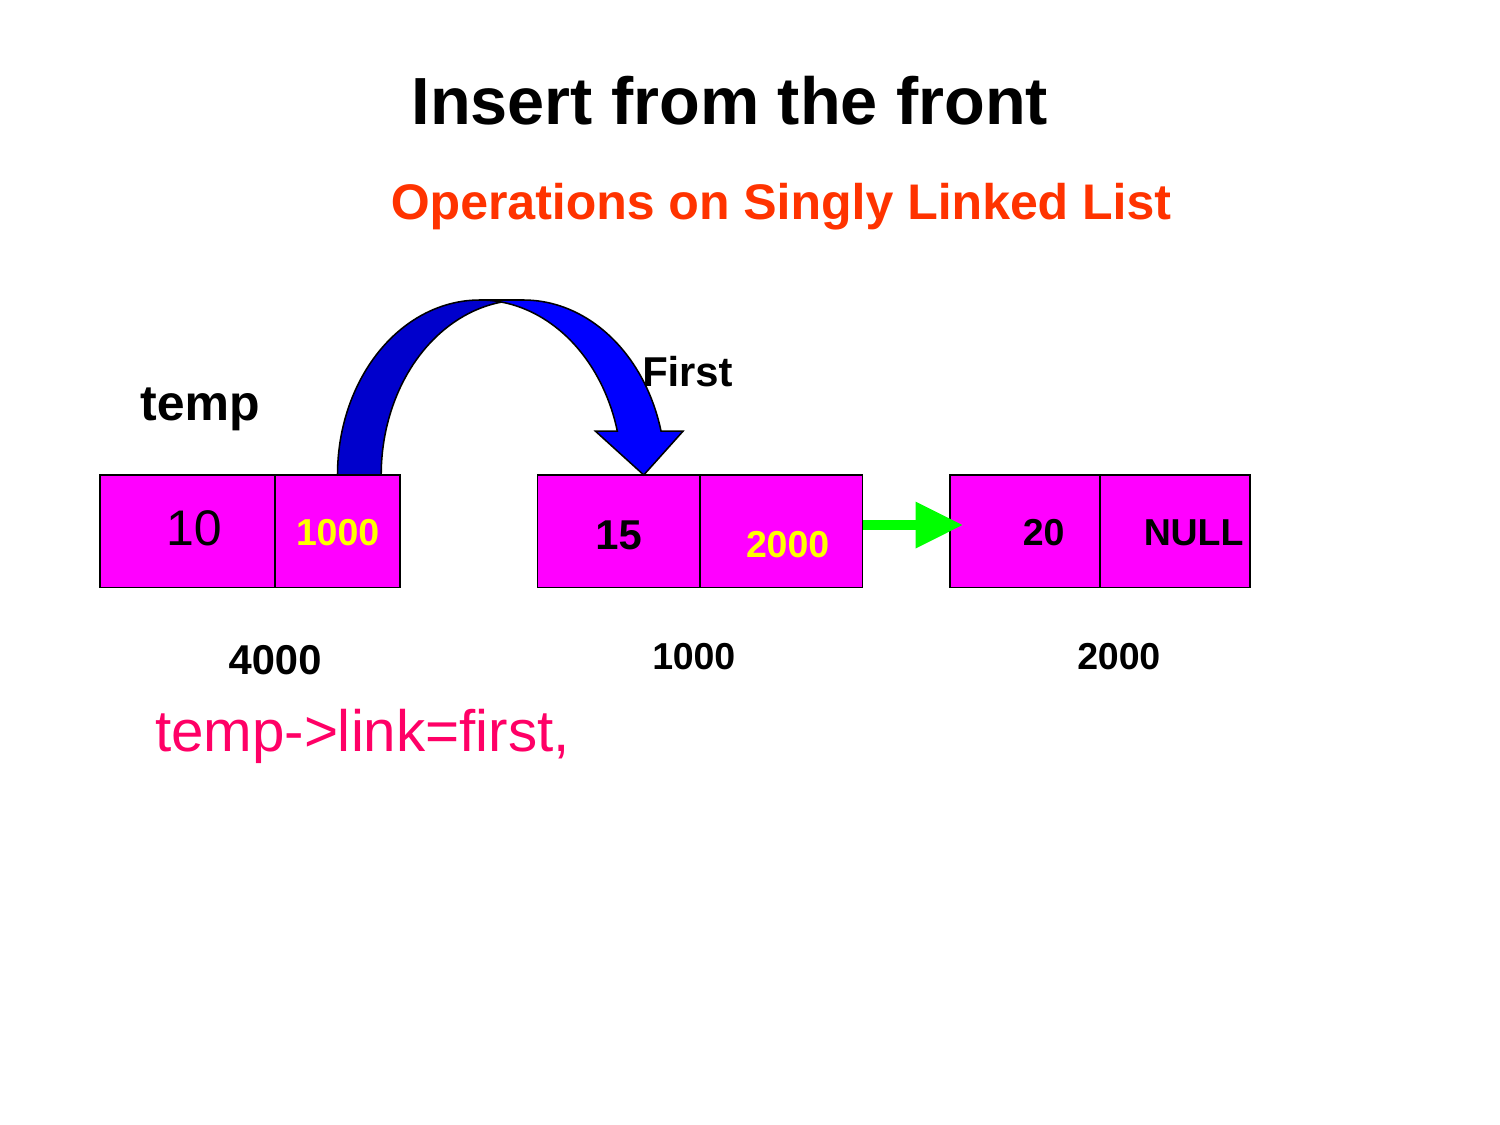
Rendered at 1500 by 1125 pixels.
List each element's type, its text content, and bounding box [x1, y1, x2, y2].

text_box [949, 474, 1099, 588]
text_box Operations on Singly Linked List [237, 162, 1325, 238]
text_box [276, 474, 400, 500]
text_box [87, 37, 1450, 166]
text_box 15 [562, 499, 675, 565]
text_box 20 [987, 500, 1095, 561]
text_box 4000 [174, 624, 375, 685]
text_box Insert from the front [362, 49, 1113, 145]
text_box 2000 [987, 624, 1250, 686]
text_box [337, 299, 611, 475]
text_box [701, 474, 863, 588]
text_box temp->link=first, [140, 685, 635, 771]
text_box First [600, 337, 775, 403]
text_box [595, 403, 683, 475]
text_box [1101, 474, 1250, 588]
text_box 10 [149, 487, 238, 563]
text_box 1000 [275, 500, 400, 628]
text_box [537, 474, 699, 588]
text_box NULL [1124, 500, 1263, 561]
text_box temp [87, 362, 313, 438]
text_box 2000 [725, 512, 850, 573]
text_box 1000 [562, 624, 825, 686]
text_box [99, 474, 274, 588]
